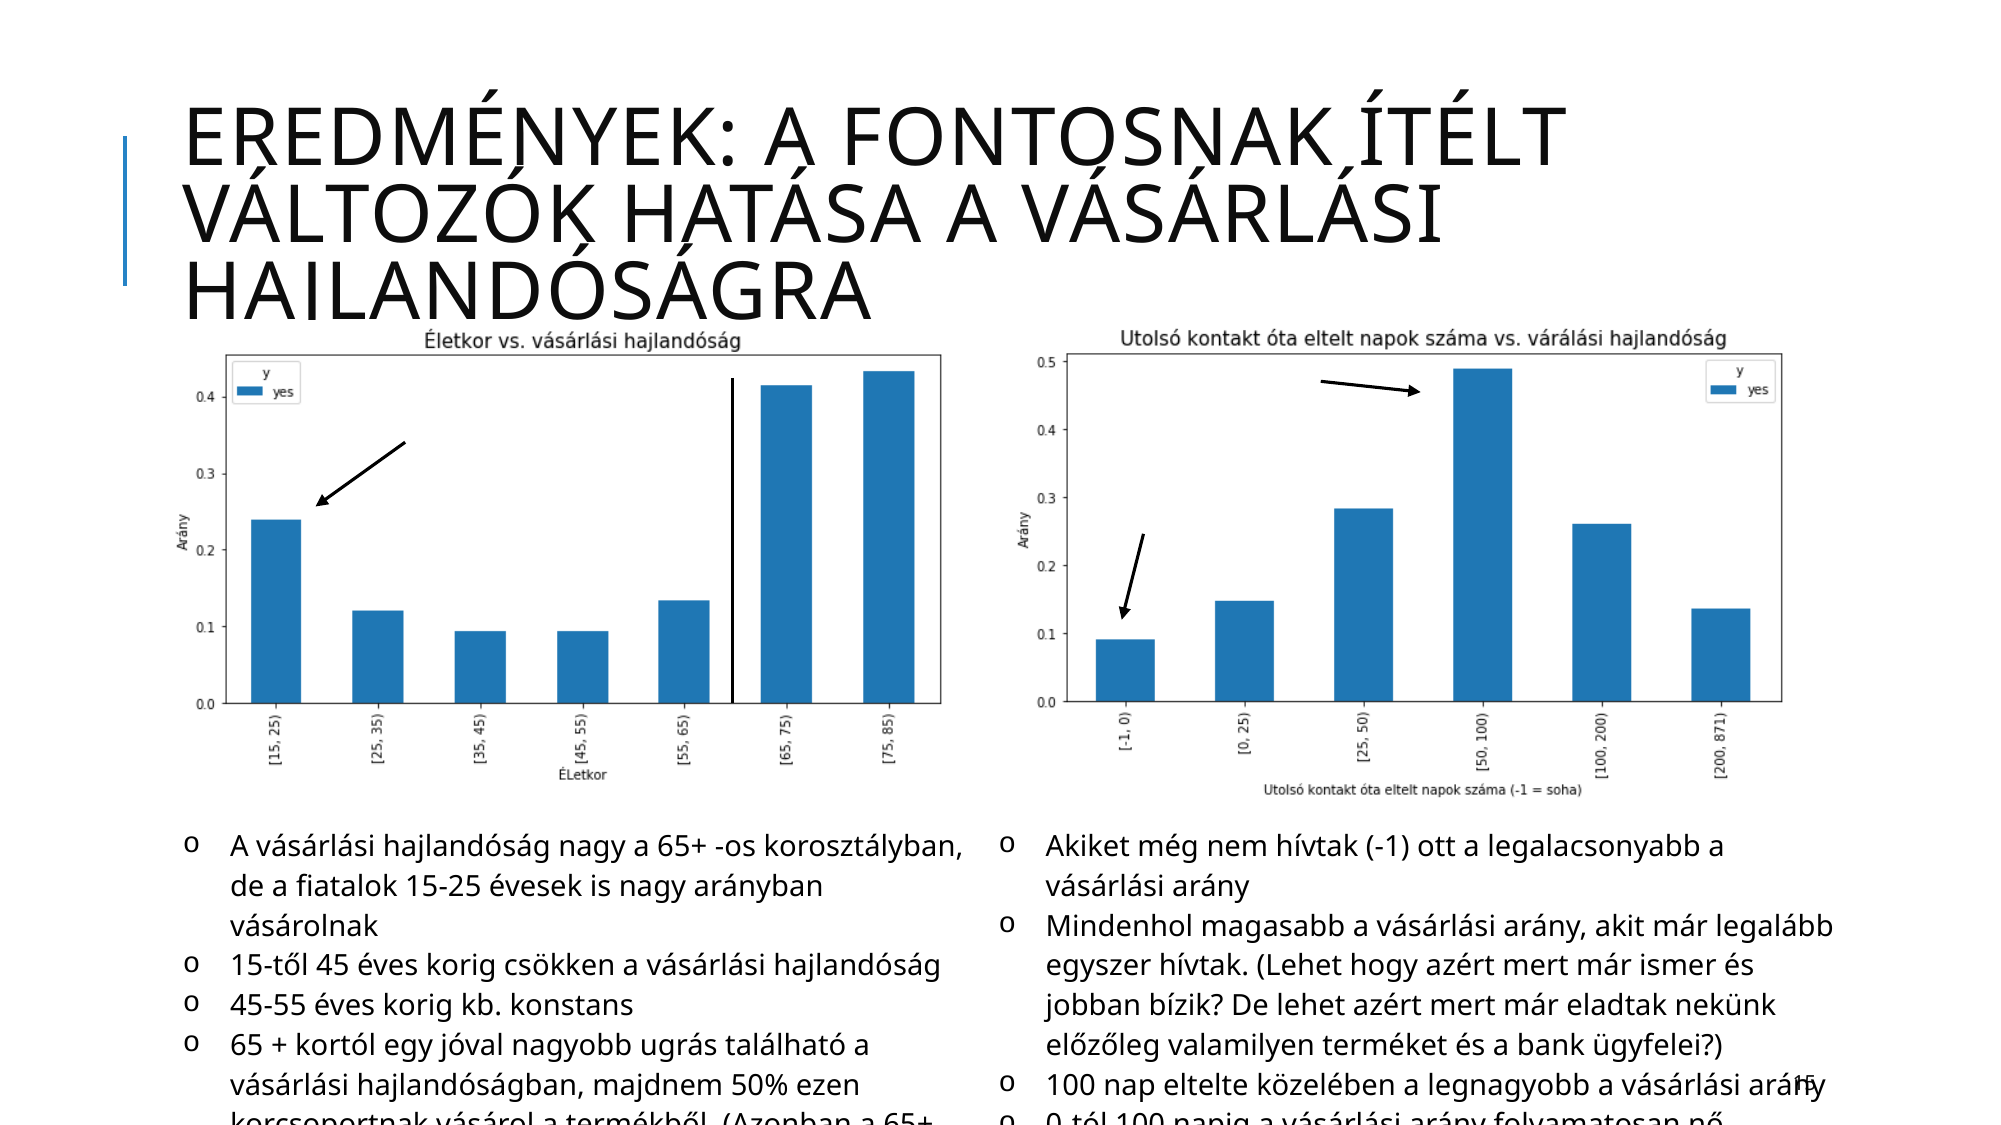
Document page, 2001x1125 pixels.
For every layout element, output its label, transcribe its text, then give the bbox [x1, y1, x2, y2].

table_header [984, 319, 1851, 818]
picture [168, 320, 953, 791]
table_cell A vásárlási hajlandóság nagy a 65+ -os korosztályban, de a fiatalok 15-25 évesek is nagy arányban vásárolnak 15-től 45 éves korig csökken a vásárlási hajlandóság 45-55 éves korig kb. konstans 65 + kortól egy jóval nagyobb ugrás található a vásárlási hajlandóságban, majdnem 50% ezen korcsoportnak vásárol a termékből. (Azonban a 65+-os megfigyelések száma alacsony) [168, 818, 984, 1125]
slide_number 15 [1777, 1061, 1938, 1107]
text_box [315, 441, 406, 507]
picture [1008, 320, 1794, 805]
table_cell Akiket még nem hívtak (-1) ott a legalacsonyabb a vásárlási arány Mindenhol magasabb a vásárlási arány, akit már legalább egyszer hívtak. (Lehet hogy azért mert már ismer és jobban bízik? De lehet azért mert már eladtak nekünk előzőleg valamilyen terméket és a bank ügyfelei?) 100 nap eltelte közelében a legnagyobb a vásárlási arány 0-tól 100 napig a vásárlási arány folyamatosan nő 100 nap elteltével a vásárlási arány azonban csökkeni kezd [984, 818, 1851, 1125]
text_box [1320, 381, 1421, 393]
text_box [1121, 533, 1144, 620]
table_header [168, 319, 984, 818]
title Eredmények: A fontosnak ítélt változók hatása a vásárlási hajlandóságra [168, 96, 1816, 319]
